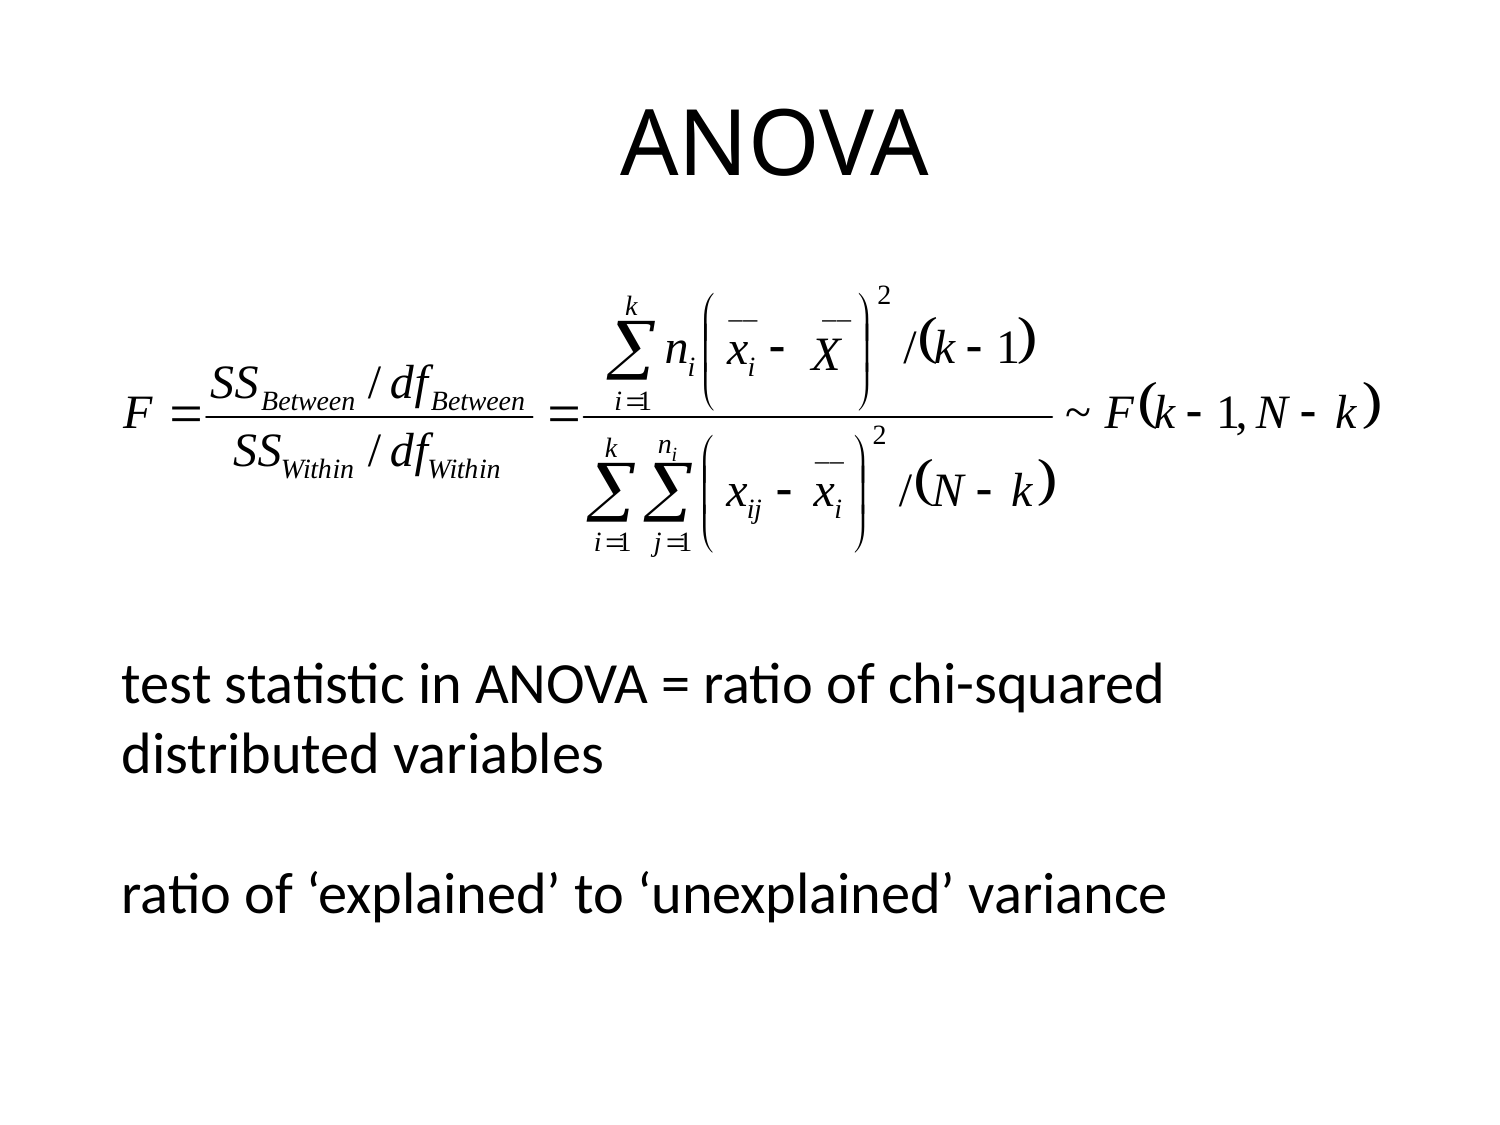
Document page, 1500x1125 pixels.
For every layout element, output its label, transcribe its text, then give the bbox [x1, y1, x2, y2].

text_box test statistic in ANOVA = ratio of chi-squared distributed variables ratio of ‘explained’ to ‘unexplained’ variance [107, 637, 1194, 933]
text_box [114, 272, 1381, 641]
list [75, 262, 1425, 1005]
title ANOVA [75, 45, 1475, 233]
